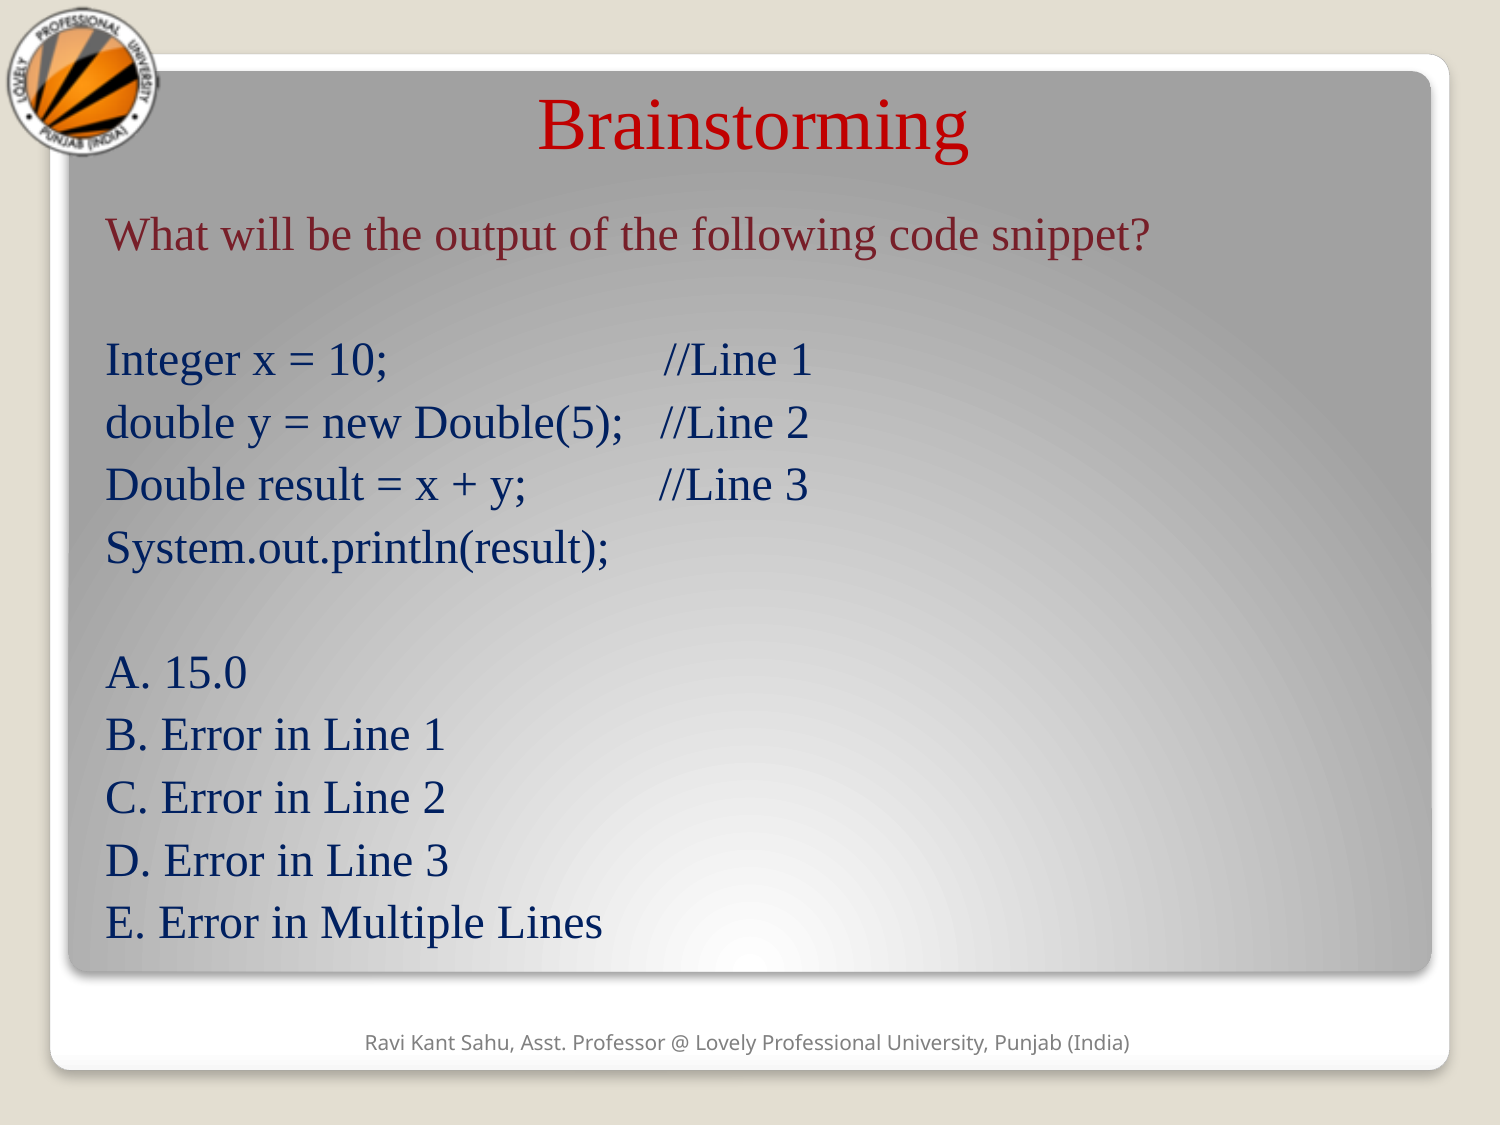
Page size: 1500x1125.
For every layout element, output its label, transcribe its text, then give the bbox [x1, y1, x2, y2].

picture [0, 0, 163, 163]
title Brainstorming [164, 0, 1425, 173]
list What will be the output of the following code snippet? Integer x = 10; //Line 1 double y = new Double(5); //Line 2 Double result = x + y; //Line 3 System.out.println(result); A. 15.0 B. Error in Line 1 C. Error in Line 2 D. Error in Line 3 E. Error in Multiple Lines [75, 125, 1418, 962]
footer Ravi Kant Sahu, Asst. Professor @ Lovely Professional University, Punjab (India) [125, 1002, 1370, 1063]
